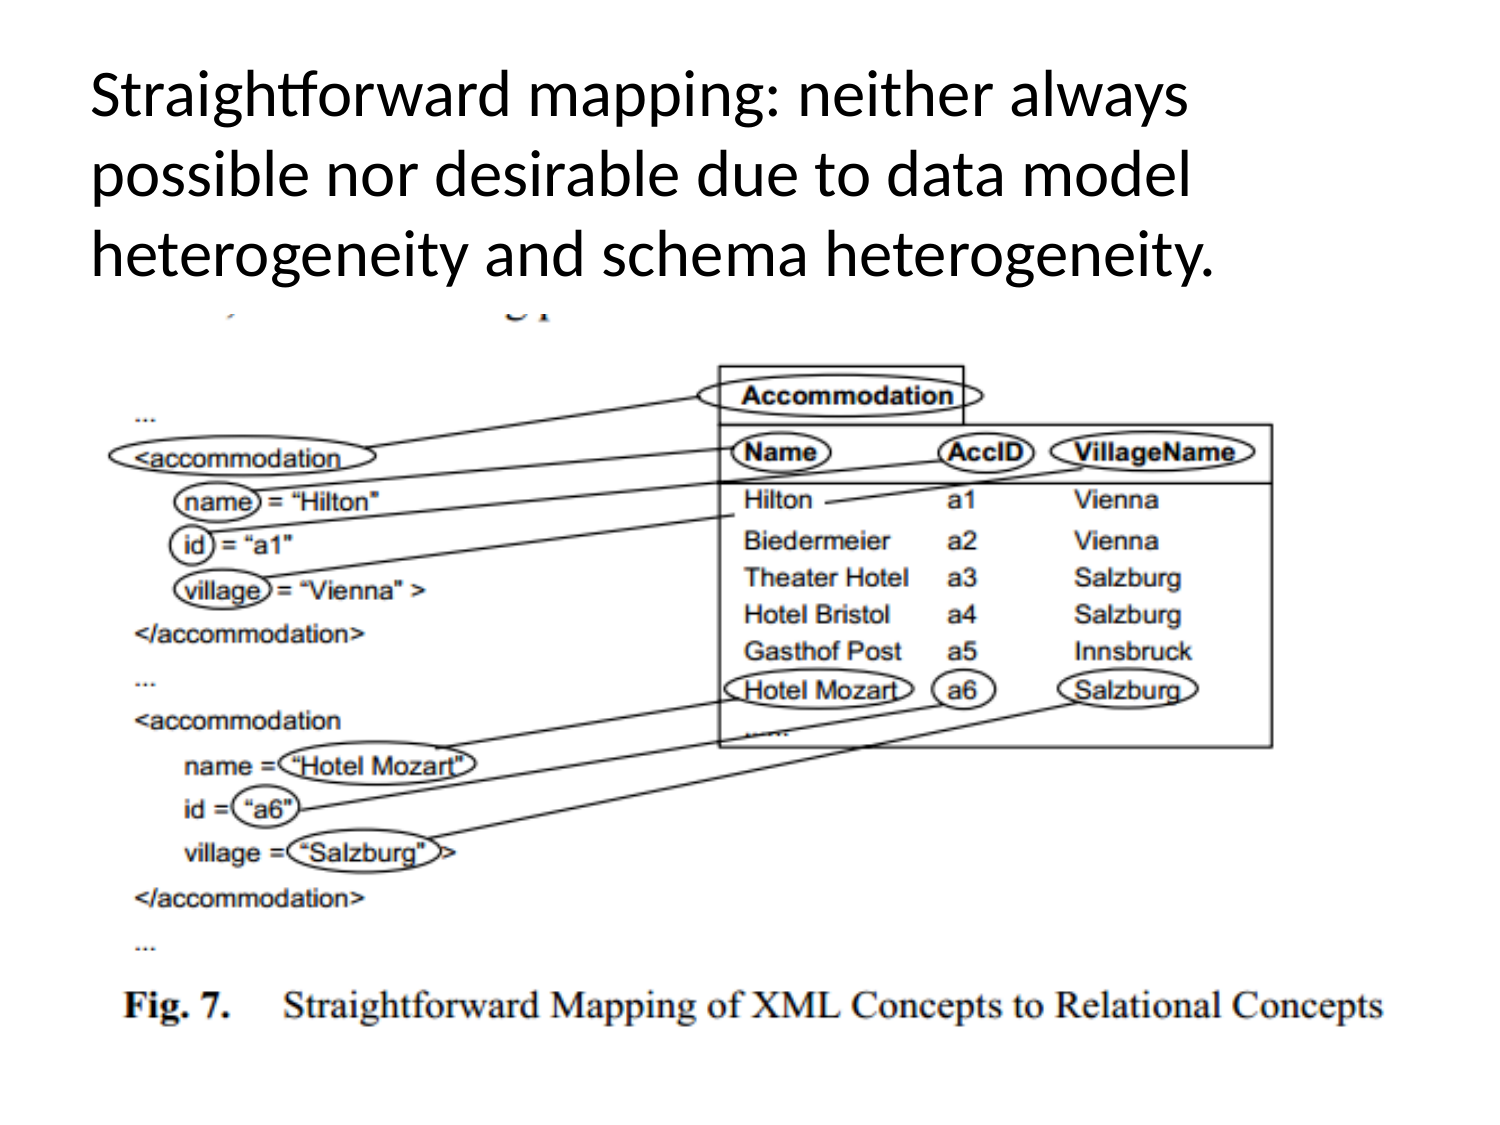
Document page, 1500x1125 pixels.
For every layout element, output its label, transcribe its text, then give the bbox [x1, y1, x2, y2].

picture [100, 314, 1400, 1029]
list Straightforward mapping: neither always possible nor desirable due to data model heterogeneity and schema heterogeneity. [75, 42, 1425, 1005]
